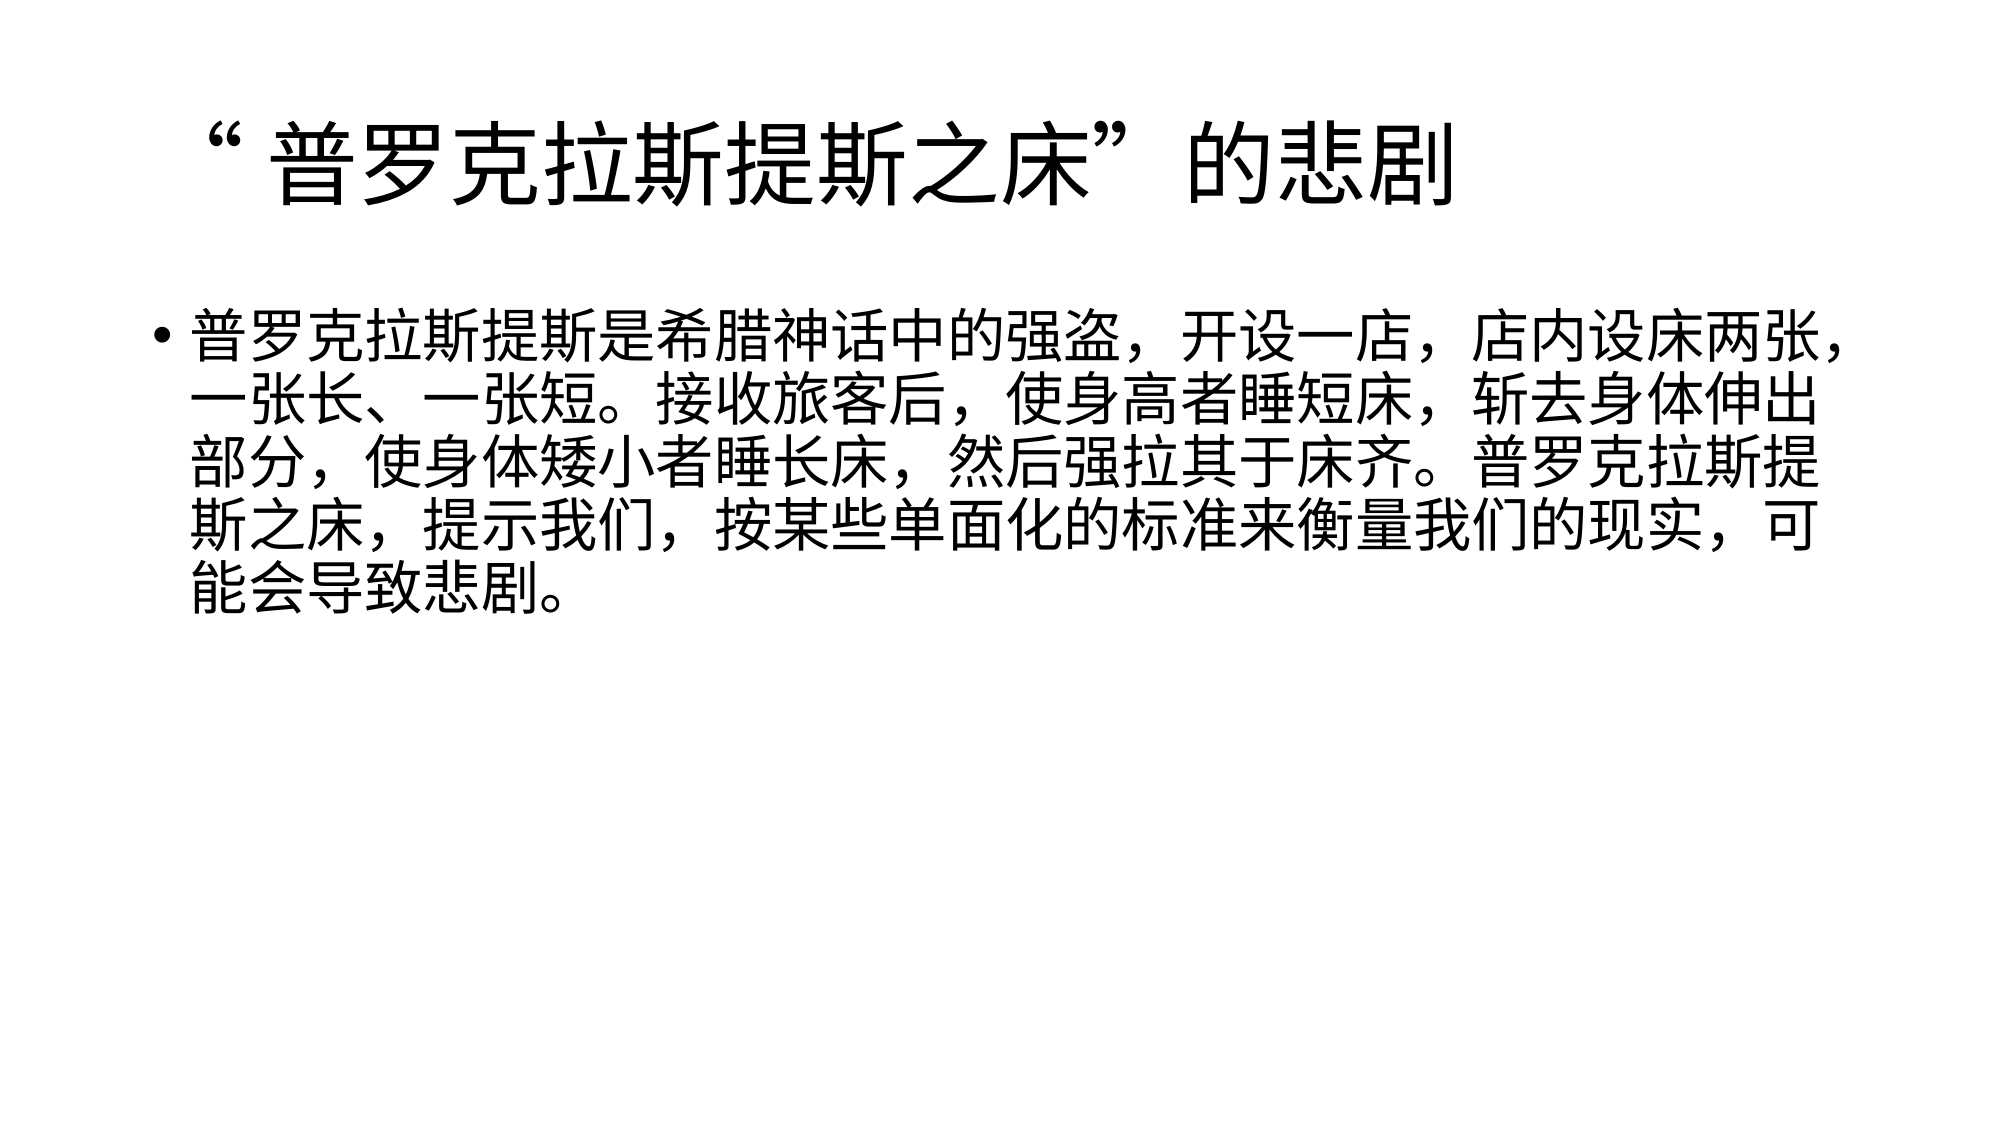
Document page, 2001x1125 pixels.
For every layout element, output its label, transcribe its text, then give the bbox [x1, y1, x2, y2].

list 普罗克拉斯提斯是希腊神话中的强盗，开设一店，店内设床两张，一张长、一张短。接收旅客后，使身高者睡短床，斩去身体伸出部分，使身体矮小者睡长床，然后强拉其于床齐。普罗克拉斯提斯之床，提示我们，按某些单面化的标准来衡量我们的现实，可能会导致悲剧。 [137, 299, 1863, 1014]
title “普罗克拉斯提斯之床”的悲剧 [137, 59, 1863, 278]
